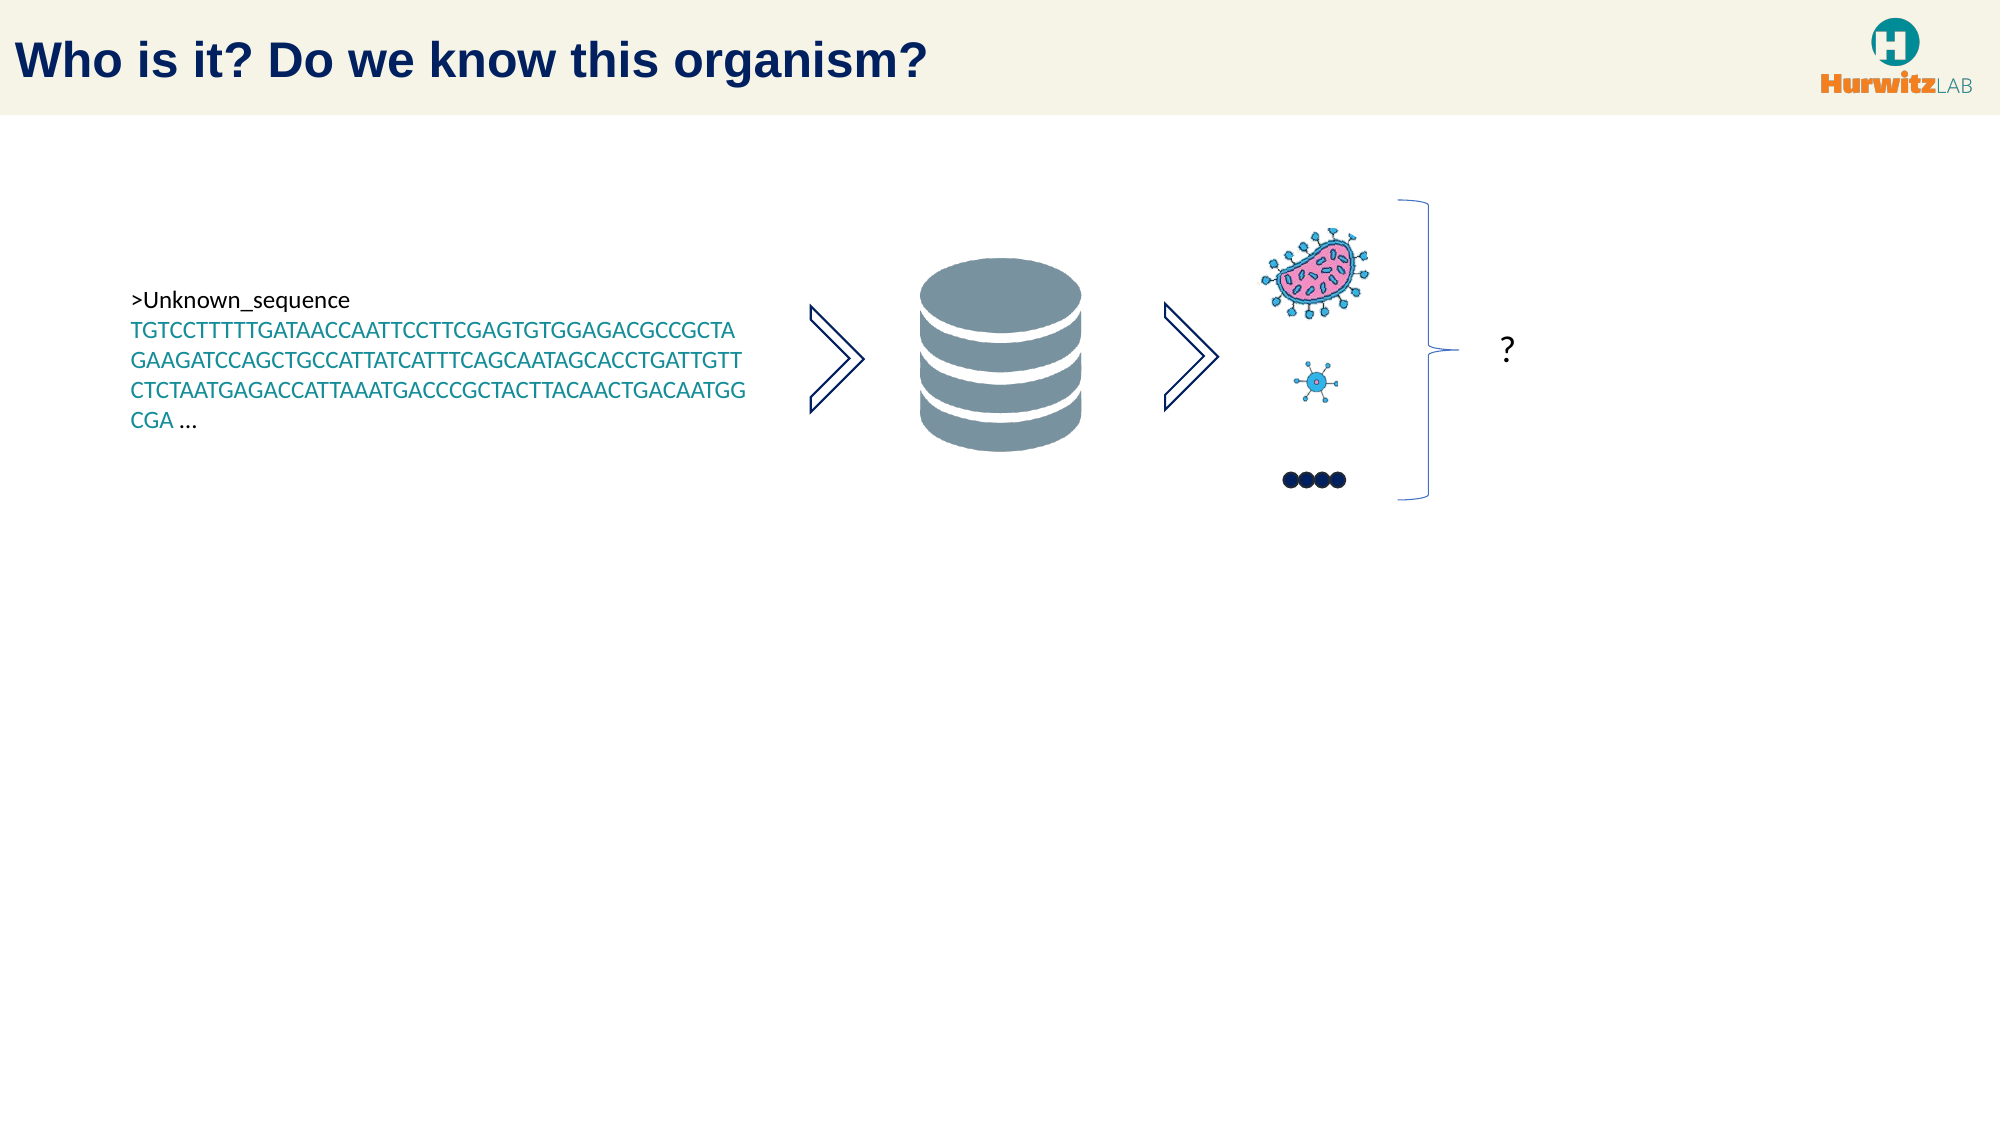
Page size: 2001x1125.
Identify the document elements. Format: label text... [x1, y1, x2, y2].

text_box [1282, 471, 1299, 489]
text_box [1164, 301, 1220, 413]
text_box Who is it? Do we know this organism? [0, 0, 1813, 116]
picture [1291, 356, 1341, 405]
text_box [1329, 471, 1347, 489]
text_box [1397, 199, 1460, 501]
picture [903, 257, 1098, 452]
picture [1813, 0, 2000, 152]
text_box [1297, 471, 1314, 489]
text_box [809, 303, 866, 415]
text_box [1313, 471, 1330, 489]
text_box >Unknown_sequence TGTCCTTTTTGATAACCAATTCCTTCGAGTGTGGAGACGCCGCTAGAAGATCCAGCTGCCATTATCATTTCAGCAATAGCACCTGATTGTTCTCTAATGAGACCATTAAATGACCCGCTACTTACAACTGACAATGGCGA … [115, 276, 764, 442]
picture [1254, 226, 1376, 323]
text_box ? [1484, 318, 1587, 378]
